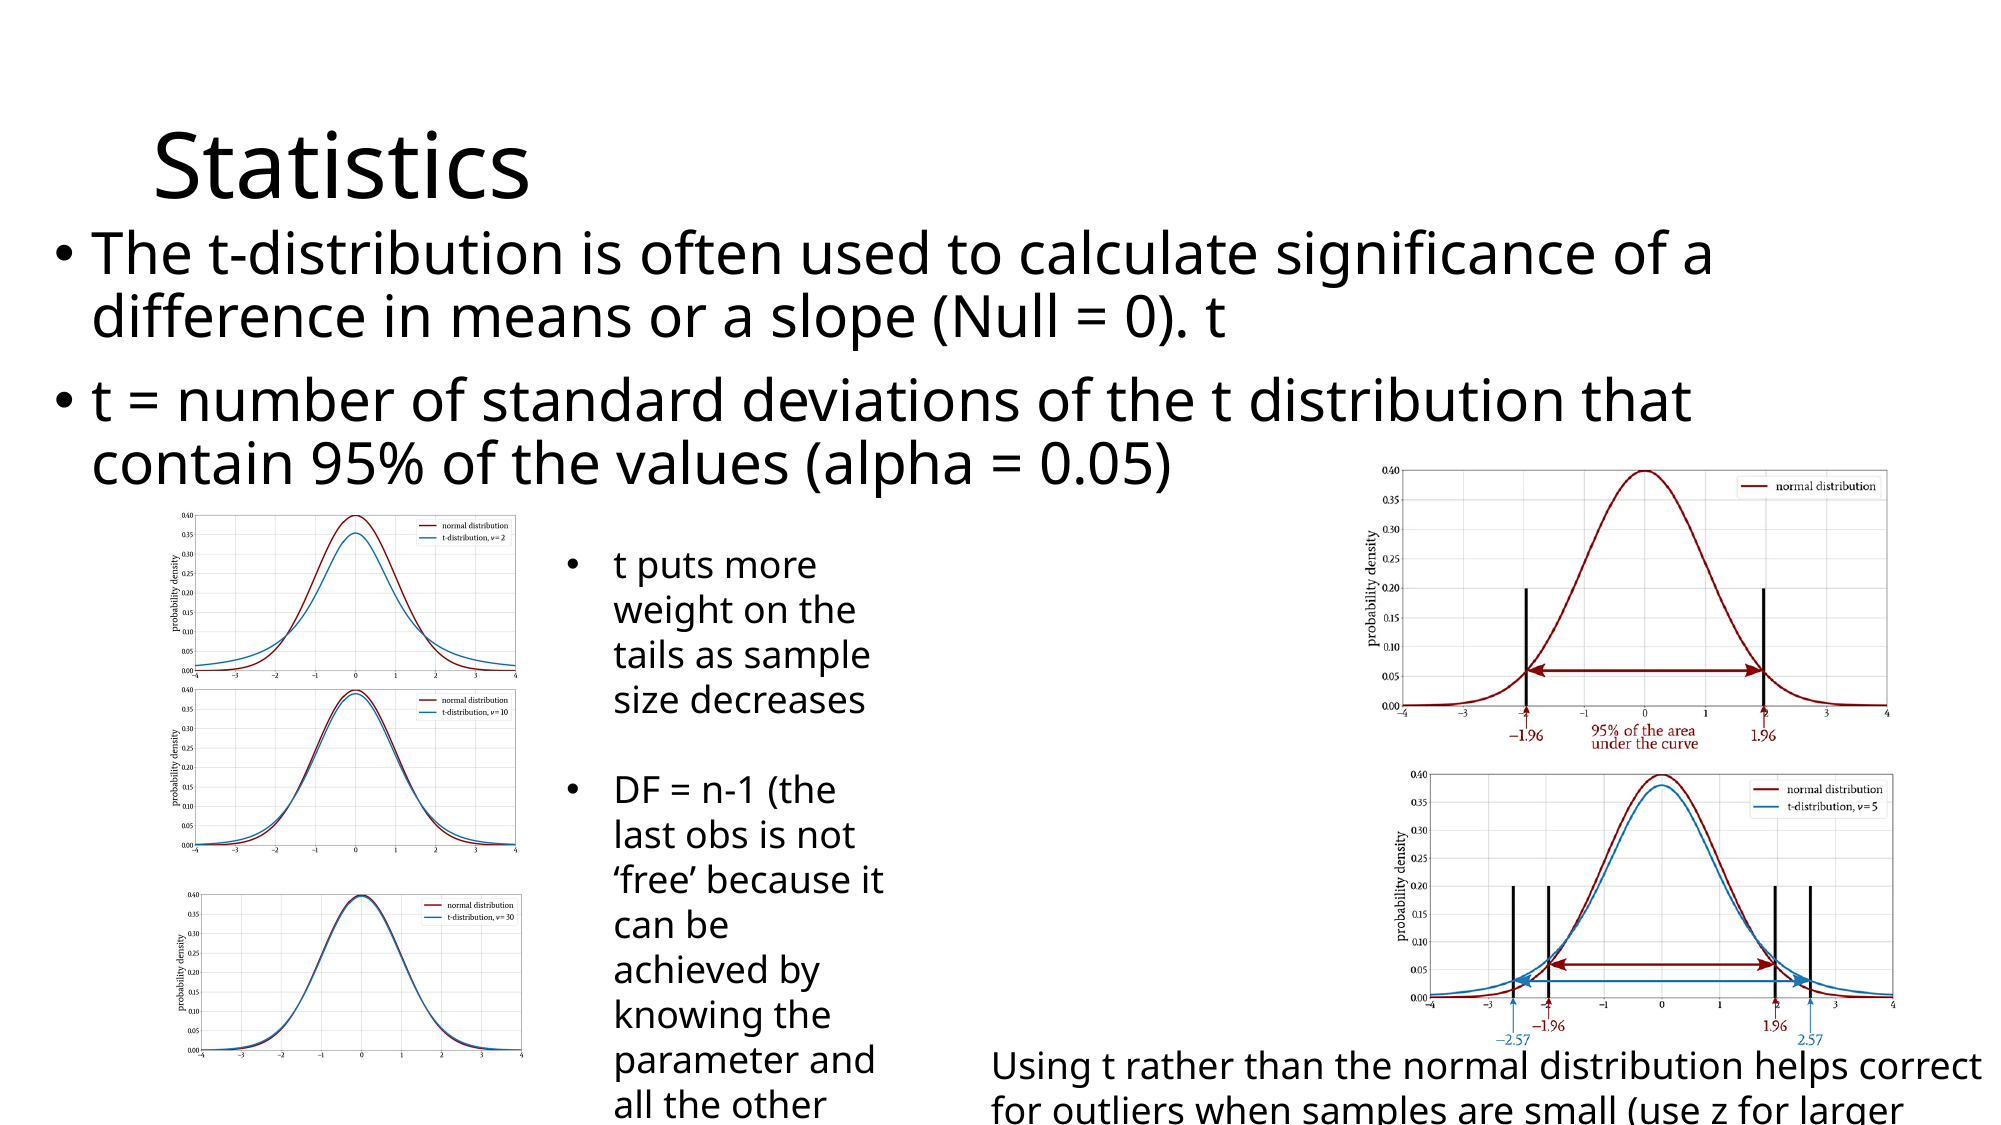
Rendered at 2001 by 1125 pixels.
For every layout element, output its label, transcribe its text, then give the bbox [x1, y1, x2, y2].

title Statistics [137, 59, 1863, 278]
picture [1361, 437, 1900, 1052]
picture [173, 885, 525, 1064]
text_box t puts more weight on the tails as sample size decreases DF = n-1 (the last obs is not ‘free’ because it can be achieved by knowing the parameter and all the other data) [551, 533, 902, 1125]
list The t-distribution is often used to calculate significance of a difference in means or a slope (Null = 0). t t = number of standard deviations of the t distribution that contain 95% of the values (alpha = 0.05) [39, 216, 1765, 931]
picture [167, 509, 519, 860]
text_box Using t rather than the normal distribution helps correct for outliers when samples are small (use z for larger samples) [976, 1034, 2000, 1125]
